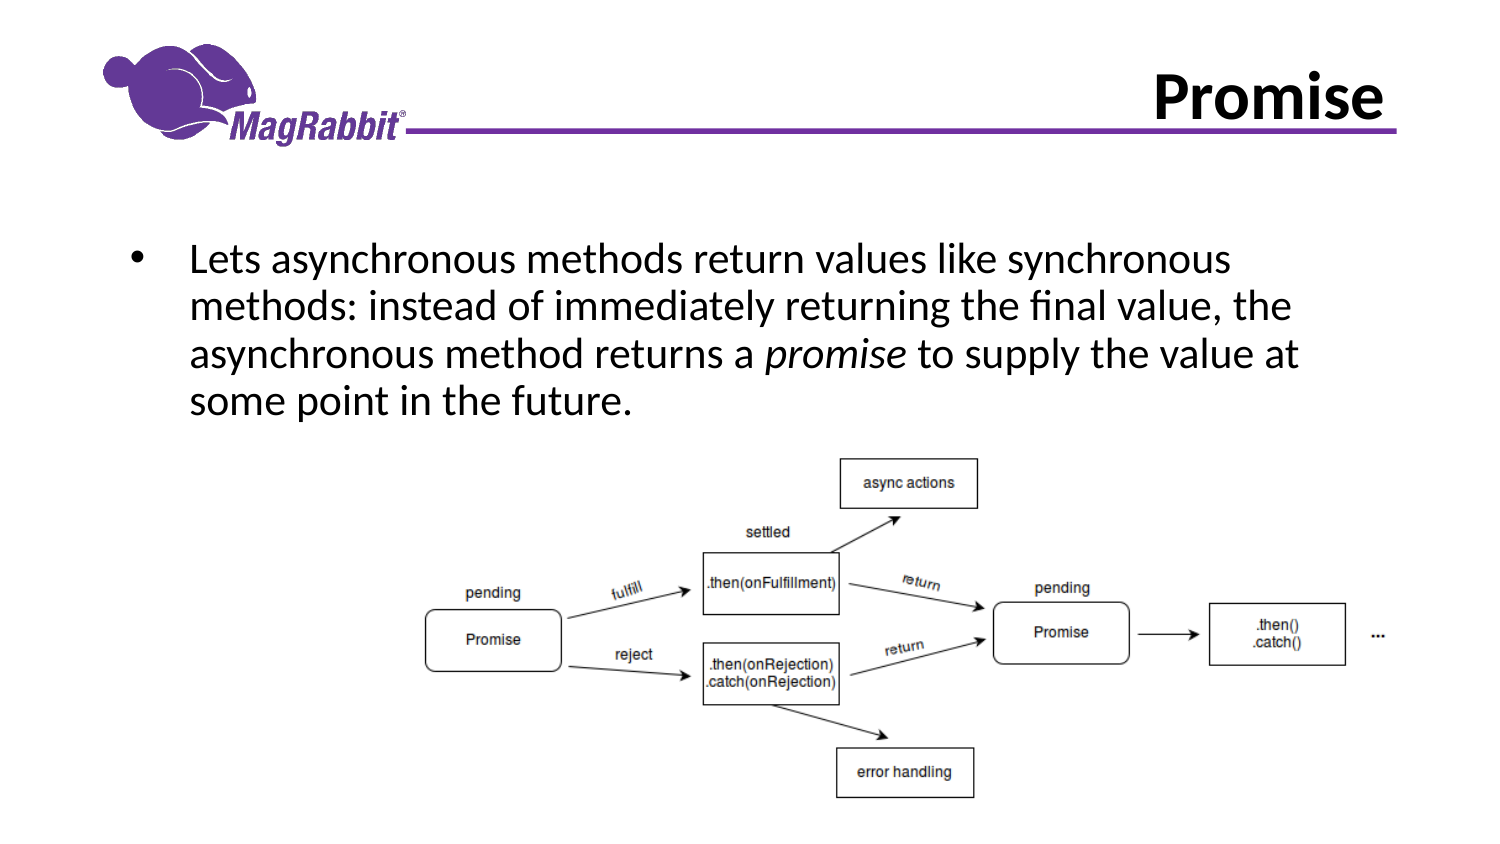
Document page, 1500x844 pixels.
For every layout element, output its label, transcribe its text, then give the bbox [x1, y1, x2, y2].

picture [409, 446, 1398, 814]
list Lets asynchronous methods return values like synchronous methods: instead of immediately returning the final value, the asynchronous method returns a promise to supply the value at some point in the future. [103, 224, 1397, 760]
title Promise [563, 44, 1397, 150]
picture [103, 44, 406, 150]
